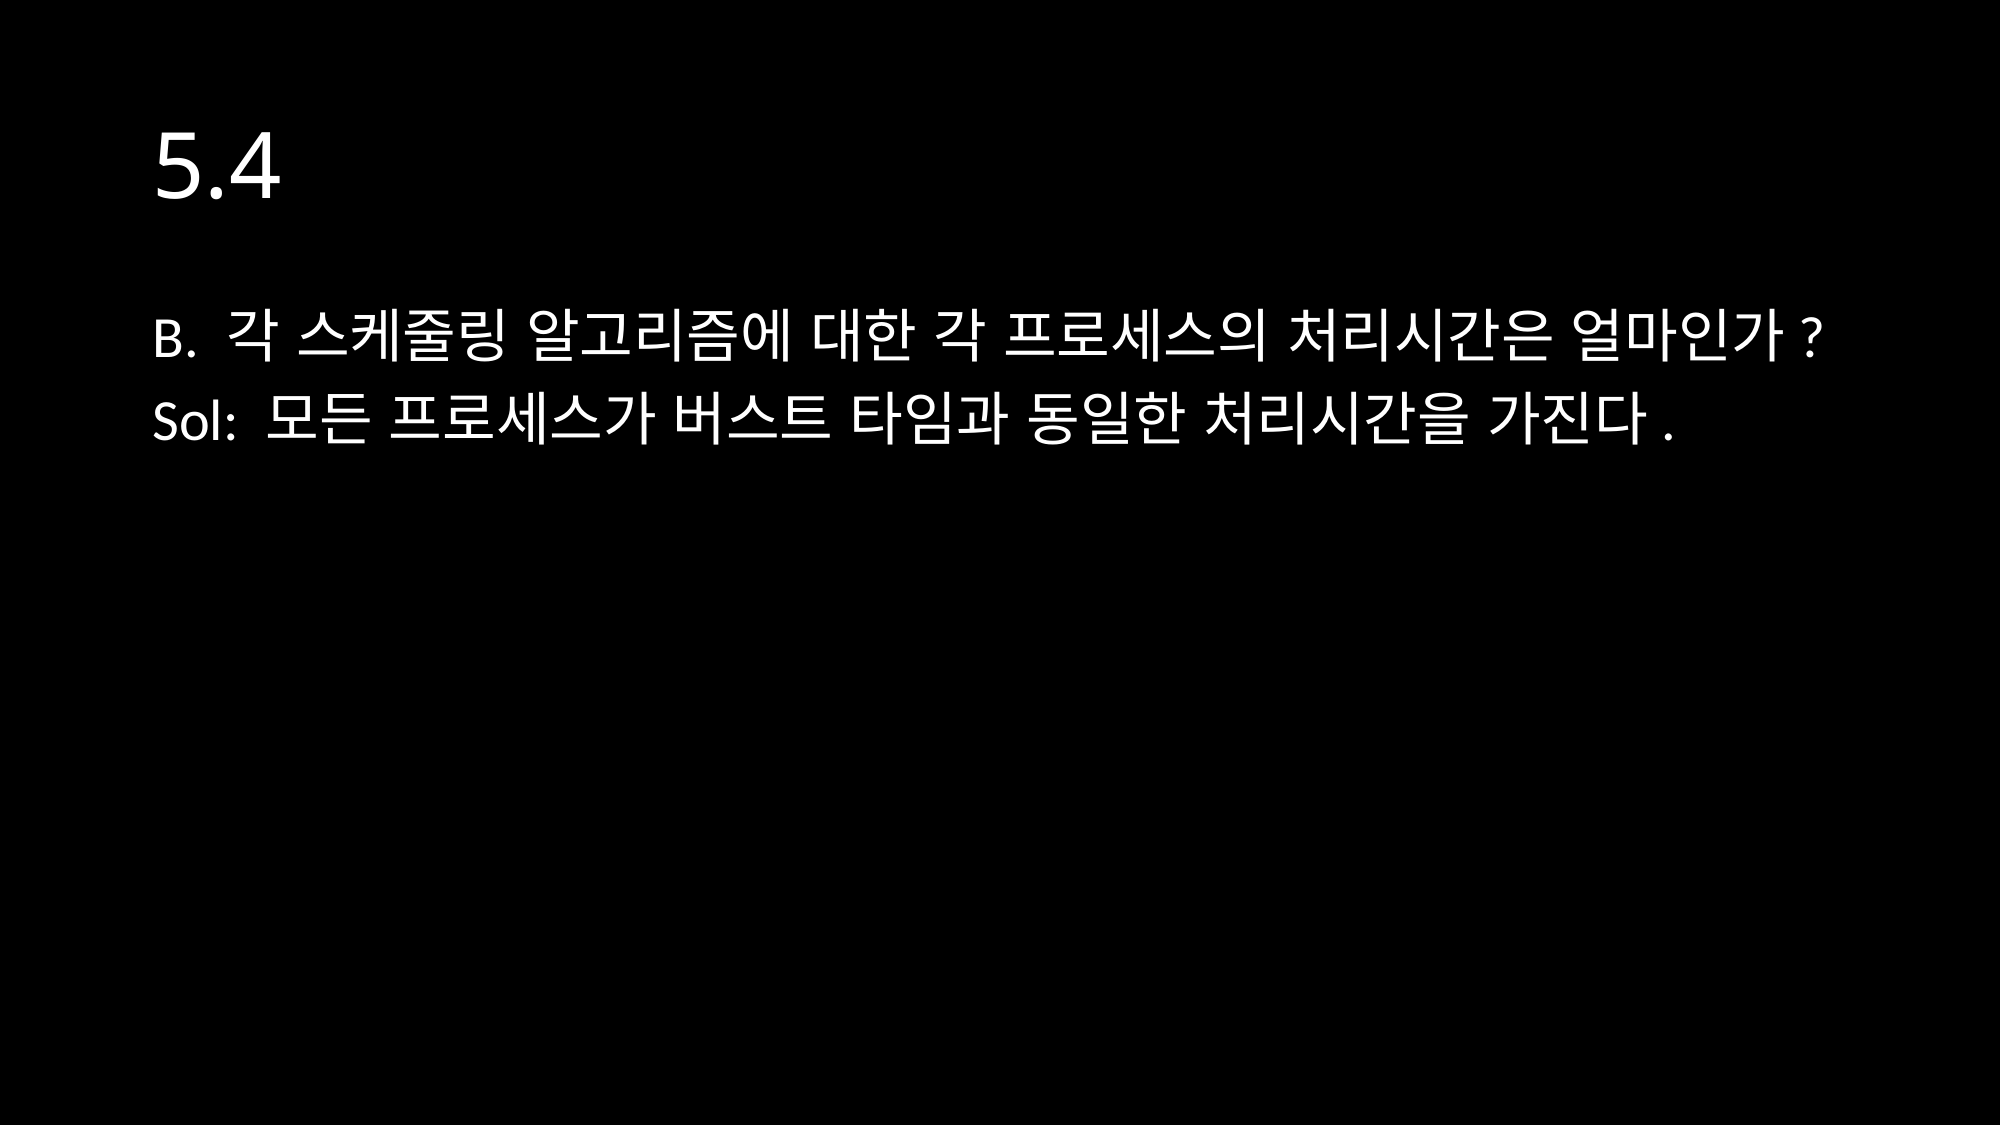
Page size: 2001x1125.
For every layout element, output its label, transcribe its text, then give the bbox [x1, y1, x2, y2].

title 5.4 [137, 59, 1863, 278]
list B. 각 스케줄링 알고리즘에 대한 각 프로세스의 처리시간은 얼마인가? Sol: 모든 프로세스가 버스트 타임과 동일한 처리시간을 가진다. [137, 299, 1863, 1014]
